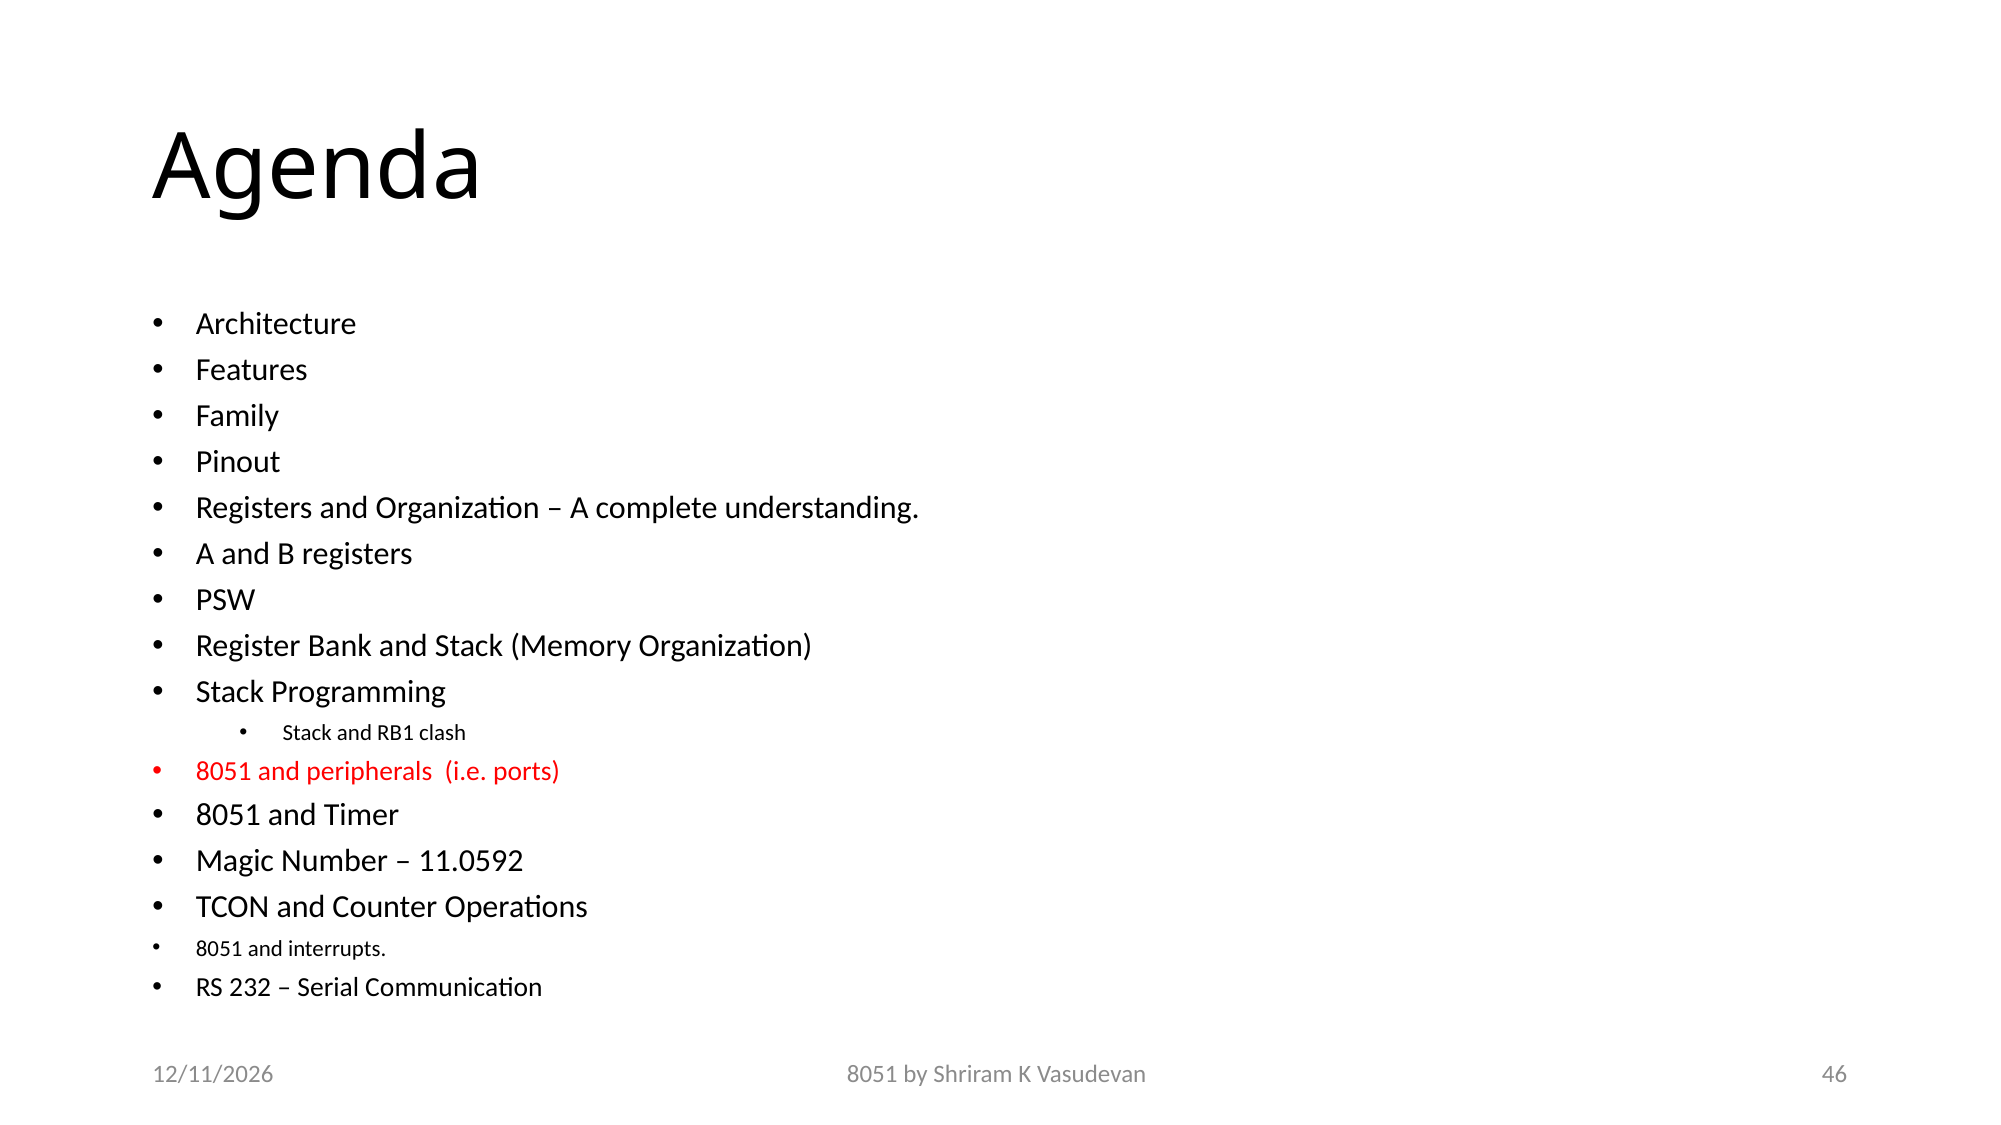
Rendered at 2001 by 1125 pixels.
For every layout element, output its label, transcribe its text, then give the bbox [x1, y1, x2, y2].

footer 8051 by Shriram K Vasudevan [662, 1042, 1338, 1103]
list Architecture Features Family Pinout Registers and Organization – A complete understanding. A and B registers PSW Register Bank and Stack (Memory Organization) Stack Programming Stack and RB1 clash 8051 and peripherals (i.e. ports) 8051 and Timer Magic Number – 11.0592 TCON and Counter Operations 8051 and interrupts. RS 232 – Serial Communication [137, 299, 1863, 1014]
slide_number 46 [1412, 1042, 1863, 1103]
title Agenda [137, 59, 1863, 278]
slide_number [137, 1042, 588, 1103]
